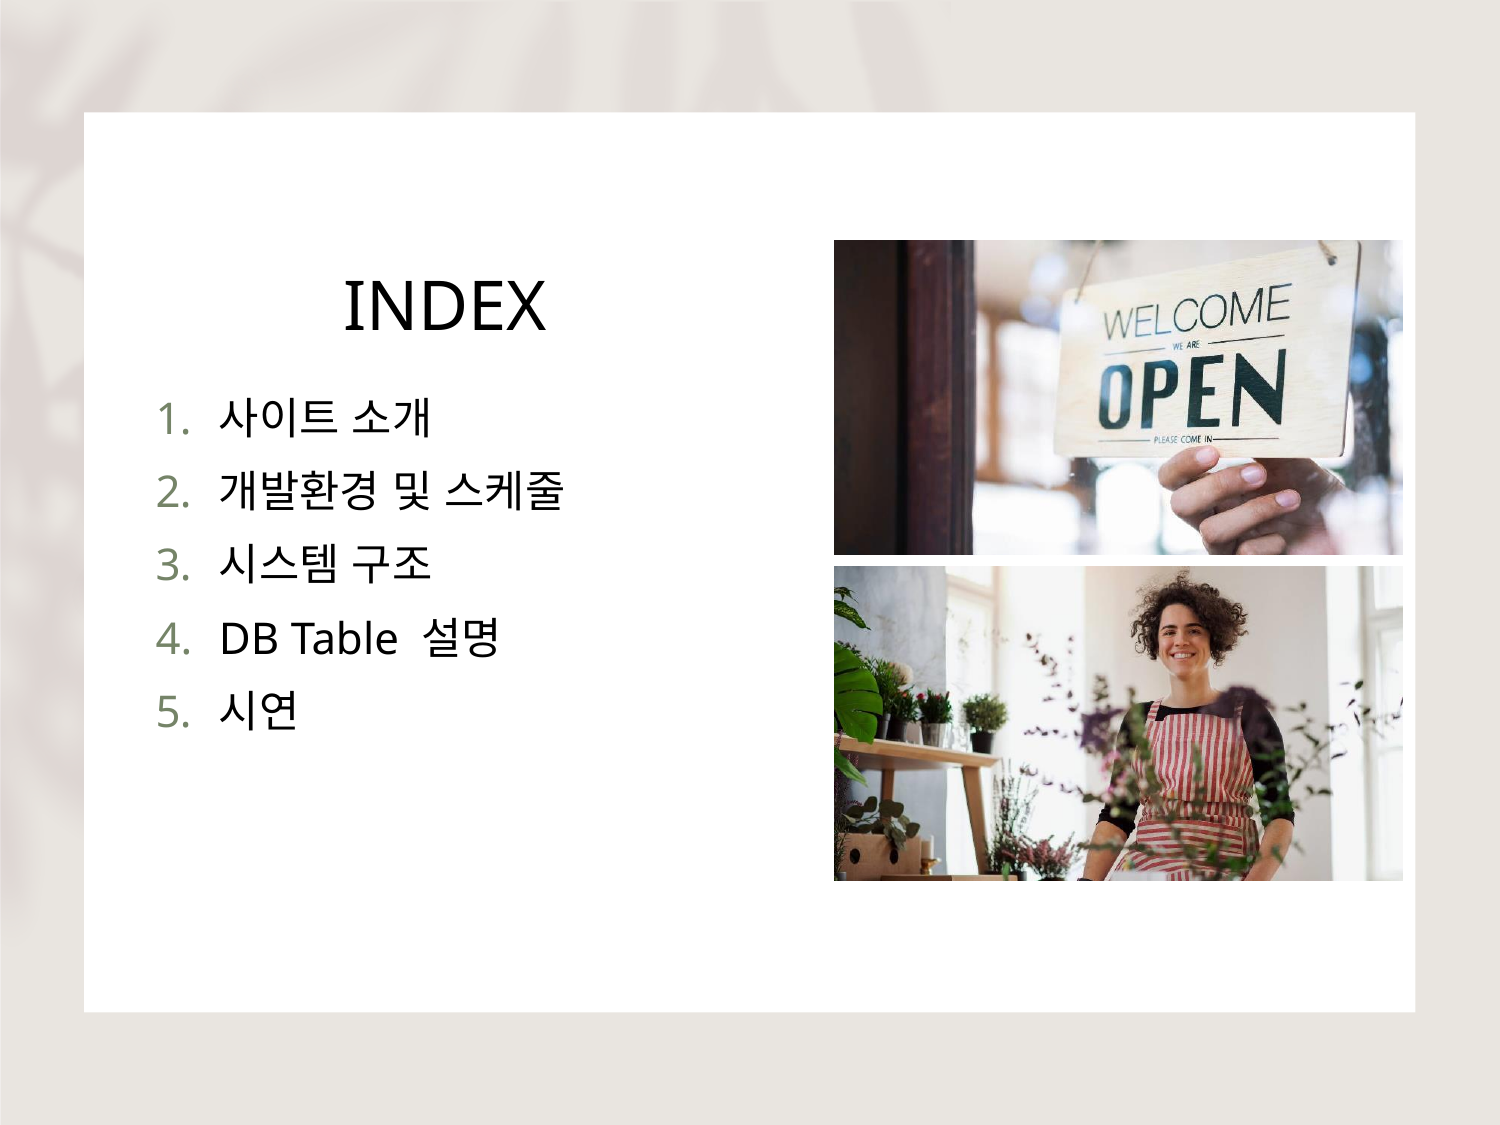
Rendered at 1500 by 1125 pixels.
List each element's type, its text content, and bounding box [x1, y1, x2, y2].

list 사이트 소개 개발환경 및 스케줄 시스템 구조 DB Table 설명 시연 [140, 377, 750, 843]
picture [834, 566, 1403, 881]
picture [834, 240, 1403, 555]
title INDEX [140, 262, 750, 344]
